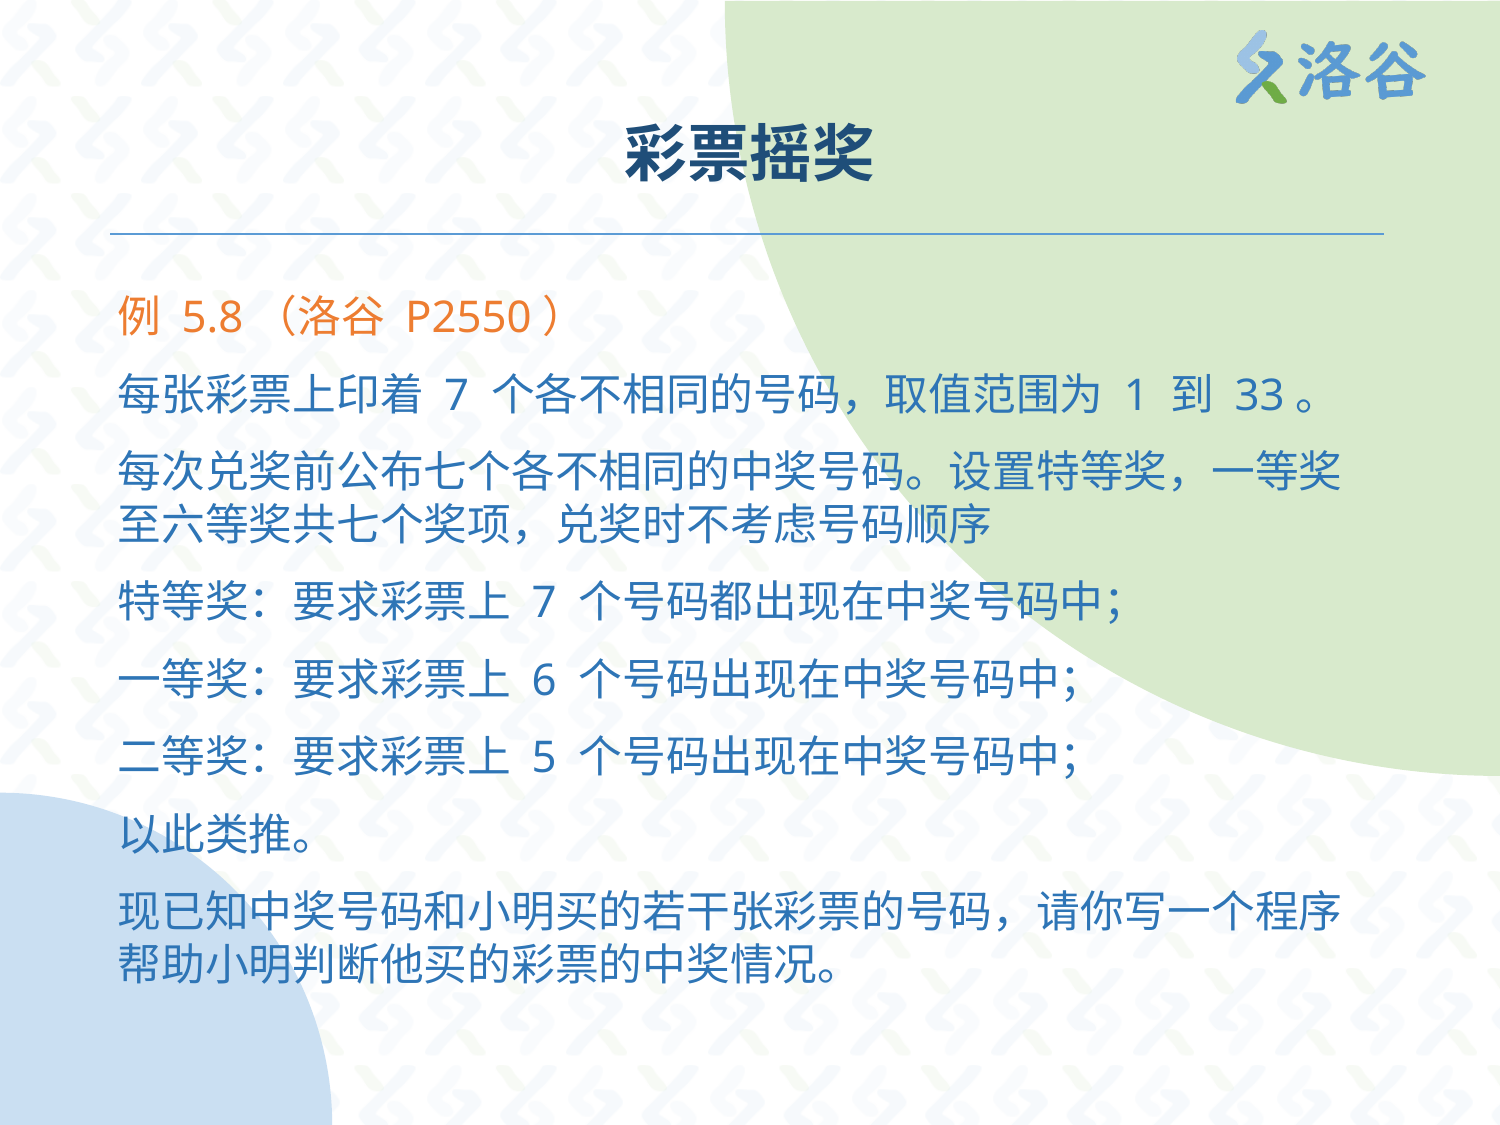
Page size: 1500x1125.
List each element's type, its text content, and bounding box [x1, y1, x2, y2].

list 例 5.8（洛谷 P2550） 每张彩票上印着 7 个各不相同的号码，取值范围为 1 到 33。 每次兑奖前公布七个各不相同的中奖号码。设置特等奖，一等奖至六等奖共七个奖项，兑奖时不考虑号码顺序 特等奖：要求彩票上 7 个号码都出现在中奖号码中； 一等奖：要求彩票上 6 个号码出现在中奖号码中； 二等奖：要求彩票上 5 个号码出现在中奖号码中； 以此类推。 现已知中奖号码和小明买的若干张彩票的号码，请你写一个程序帮助小明判断他买的彩票的中奖情况。 [102, 281, 1397, 1016]
picture [1235, 26, 1427, 108]
title 彩票摇奖 [102, 77, 1397, 198]
